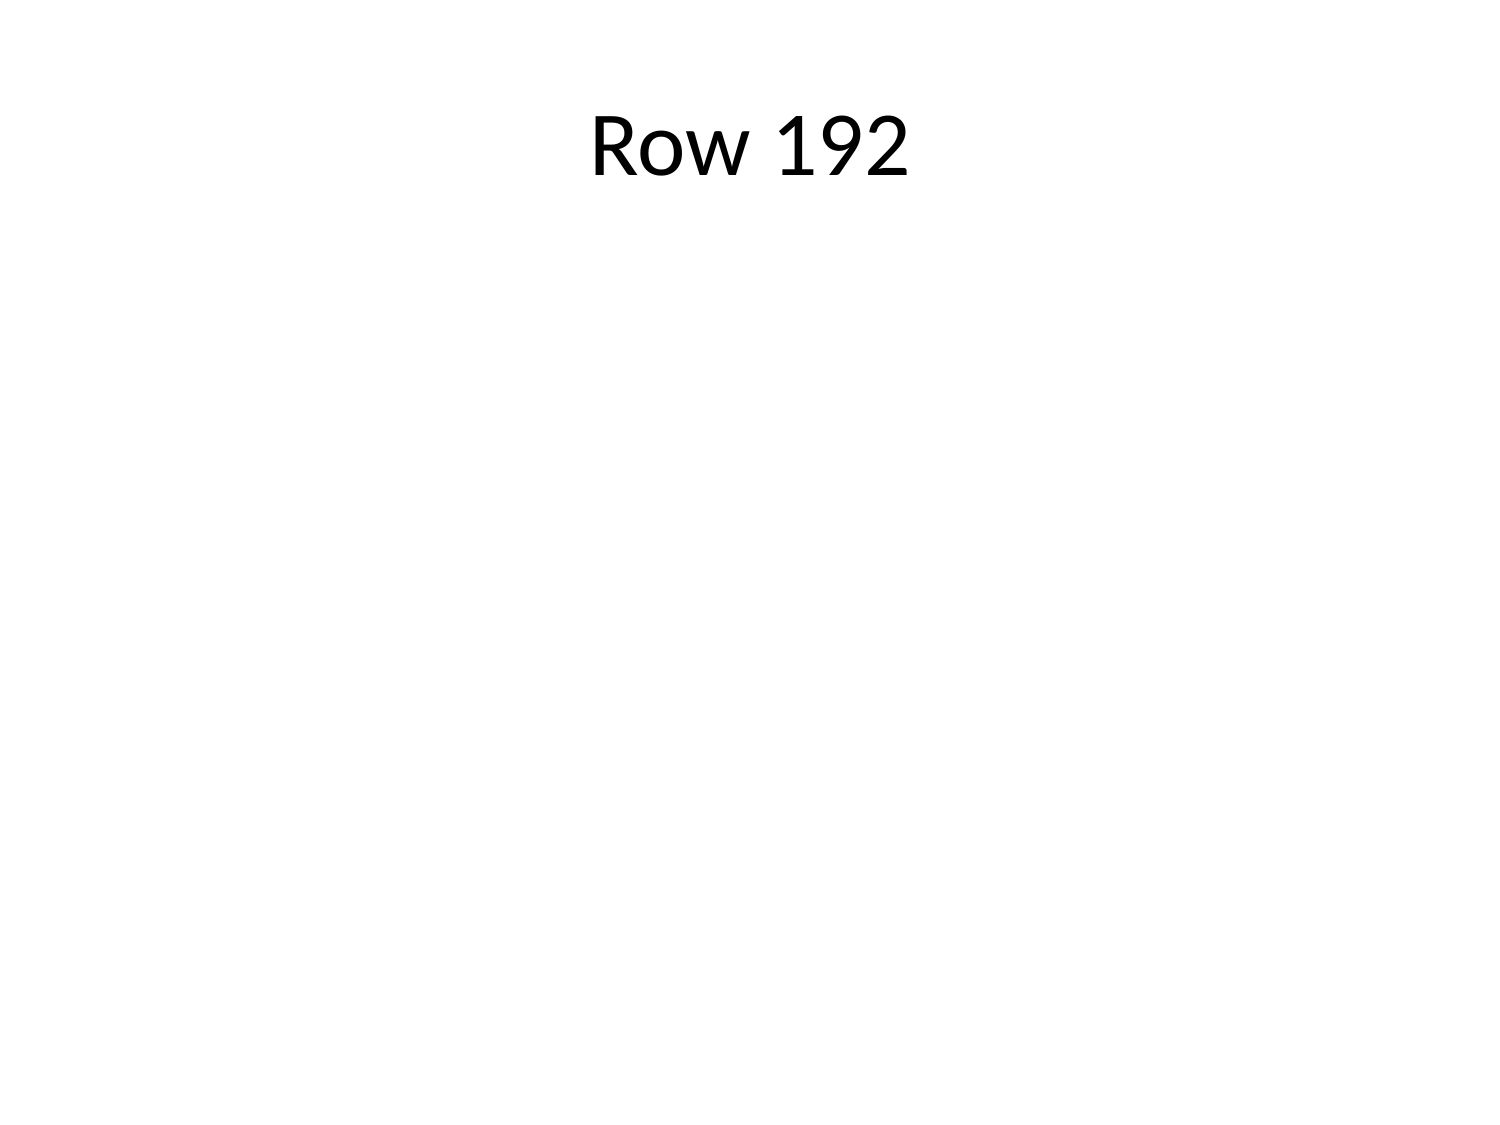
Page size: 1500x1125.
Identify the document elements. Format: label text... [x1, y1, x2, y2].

title Row 192 [75, 45, 1425, 233]
